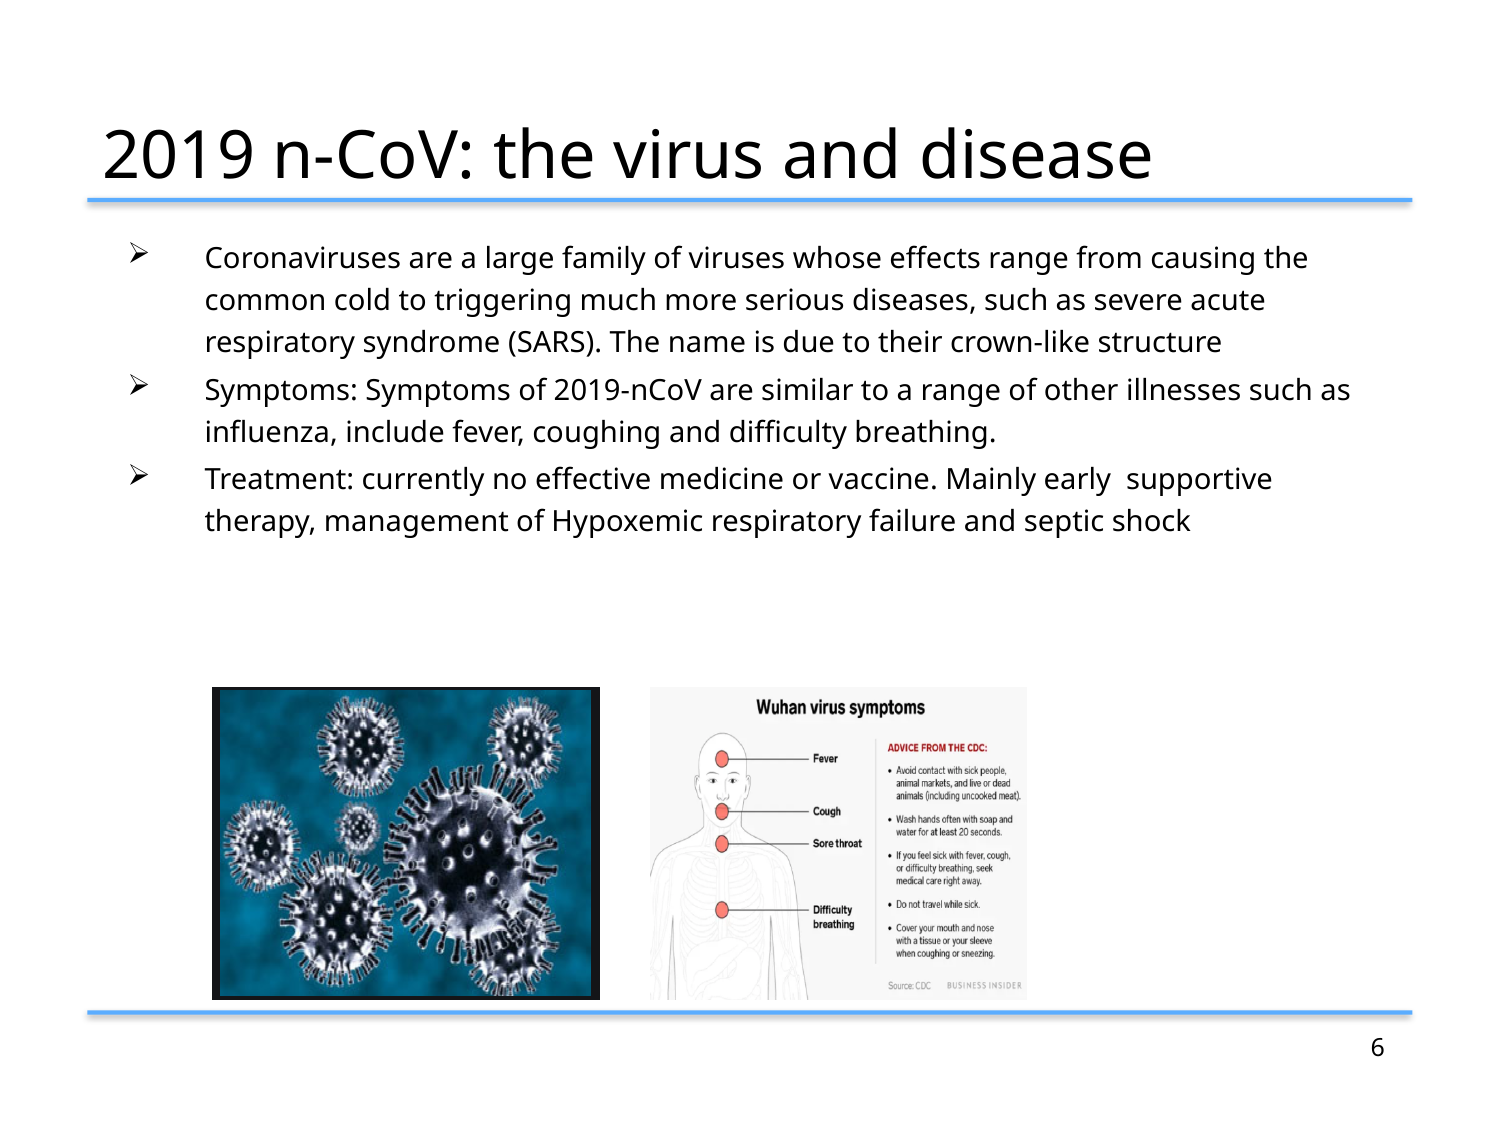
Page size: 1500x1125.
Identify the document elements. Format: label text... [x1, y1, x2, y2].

picture [649, 687, 1028, 1001]
picture [212, 687, 601, 1001]
slide_number 5 [1074, 1024, 1401, 1103]
title 2019 n-CoV: the virus and disease [87, 99, 1450, 200]
list Coronaviruses are a large family of viruses whose effects range from causing the common cold to triggering much more serious diseases, such as severe acute respiratory syndrome (SARS). The name is due to their crown-like structure Symptoms: Symptoms of 2019-nCoV are similar to a range of other illnesses such as influenza, include fever, coughing and difficulty breathing. Treatment: currently no effective medicine or vaccine. Mainly early supportive therapy, management of Hypoxemic respiratory failure and septic shock [112, 224, 1388, 625]
